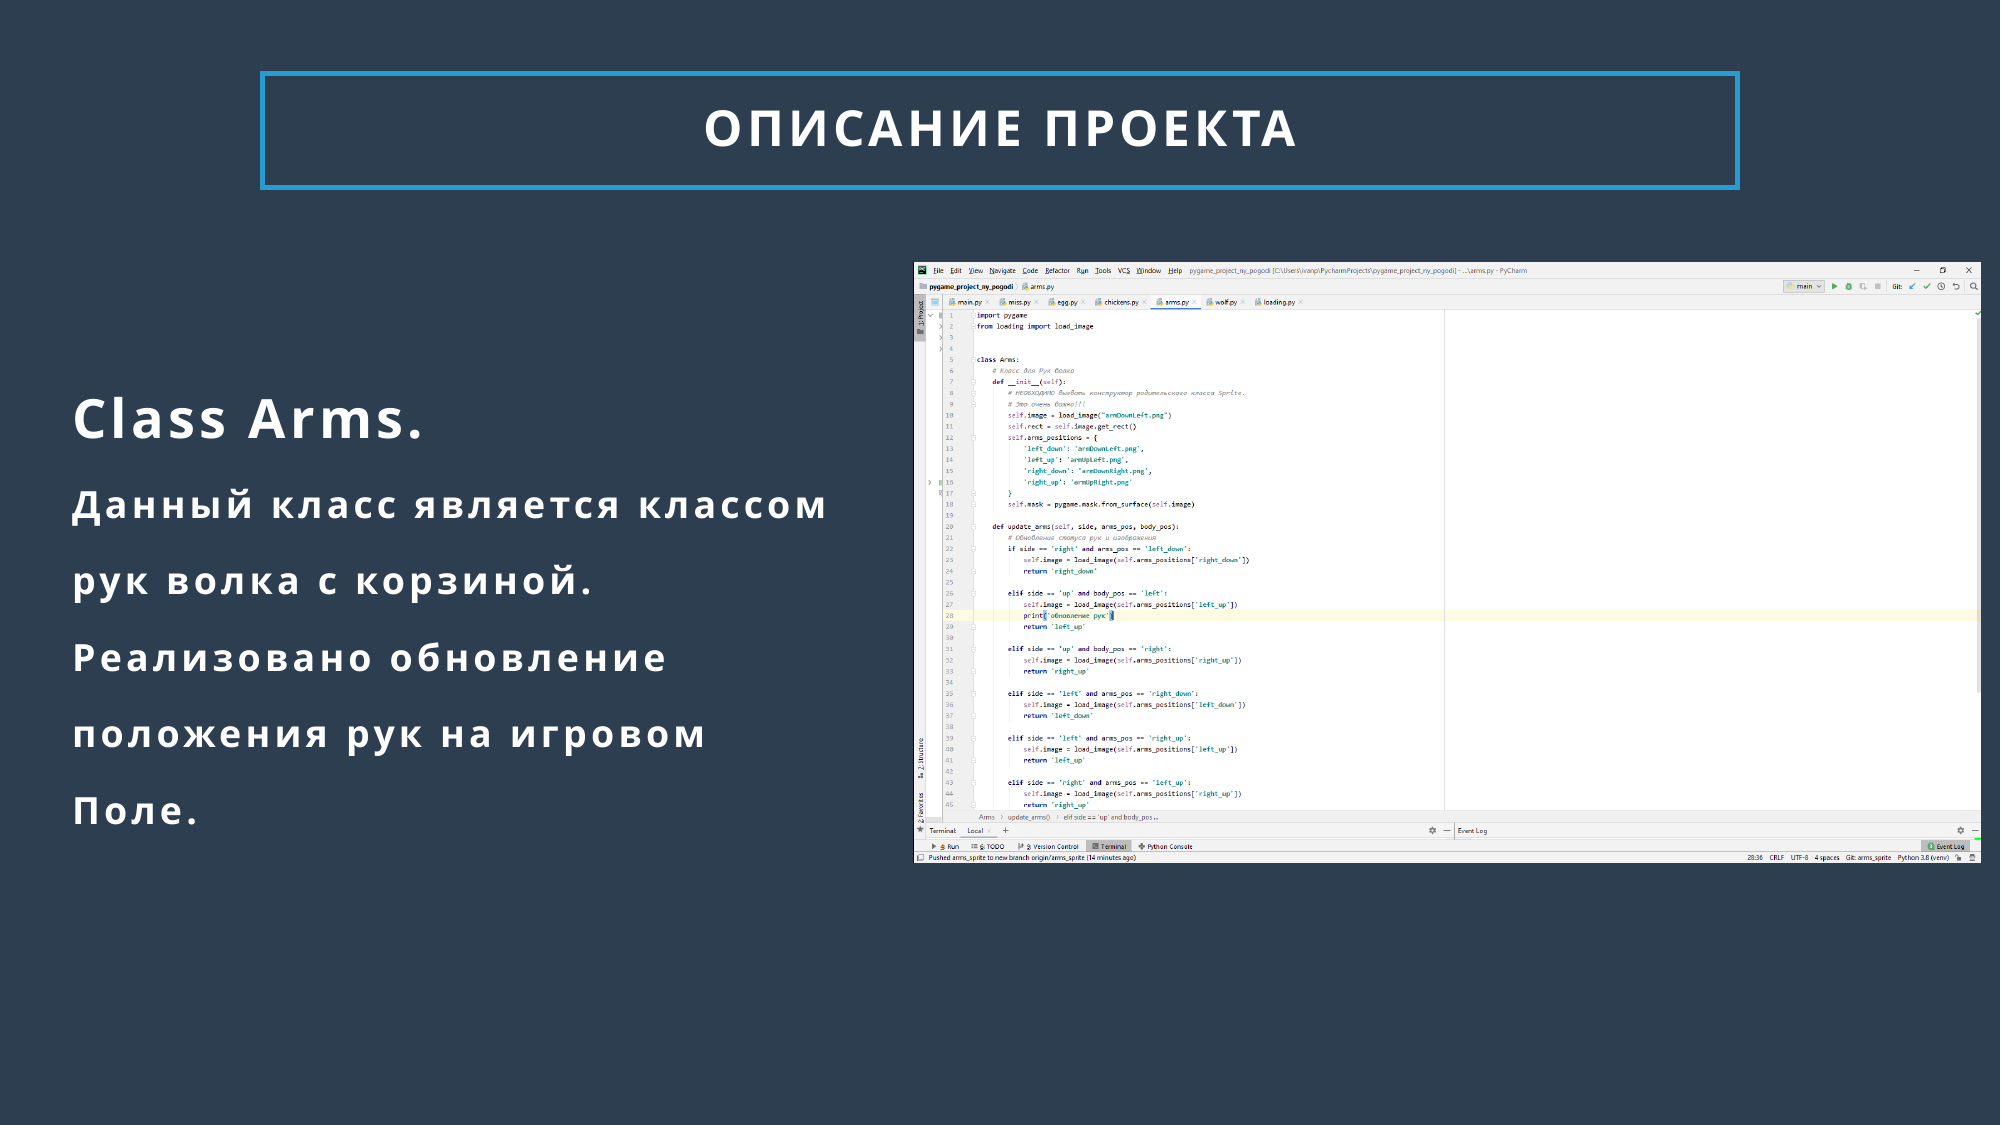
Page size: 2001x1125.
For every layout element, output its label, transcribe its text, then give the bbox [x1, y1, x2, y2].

text_box Class Arms. Данный класс является классом рук волка с корзиной. Реализовано обновление положения рук на игровом Поле. [42, 200, 914, 970]
text_box ОПИСАНИЕ проекта [262, 73, 1738, 188]
picture [913, 262, 1981, 863]
